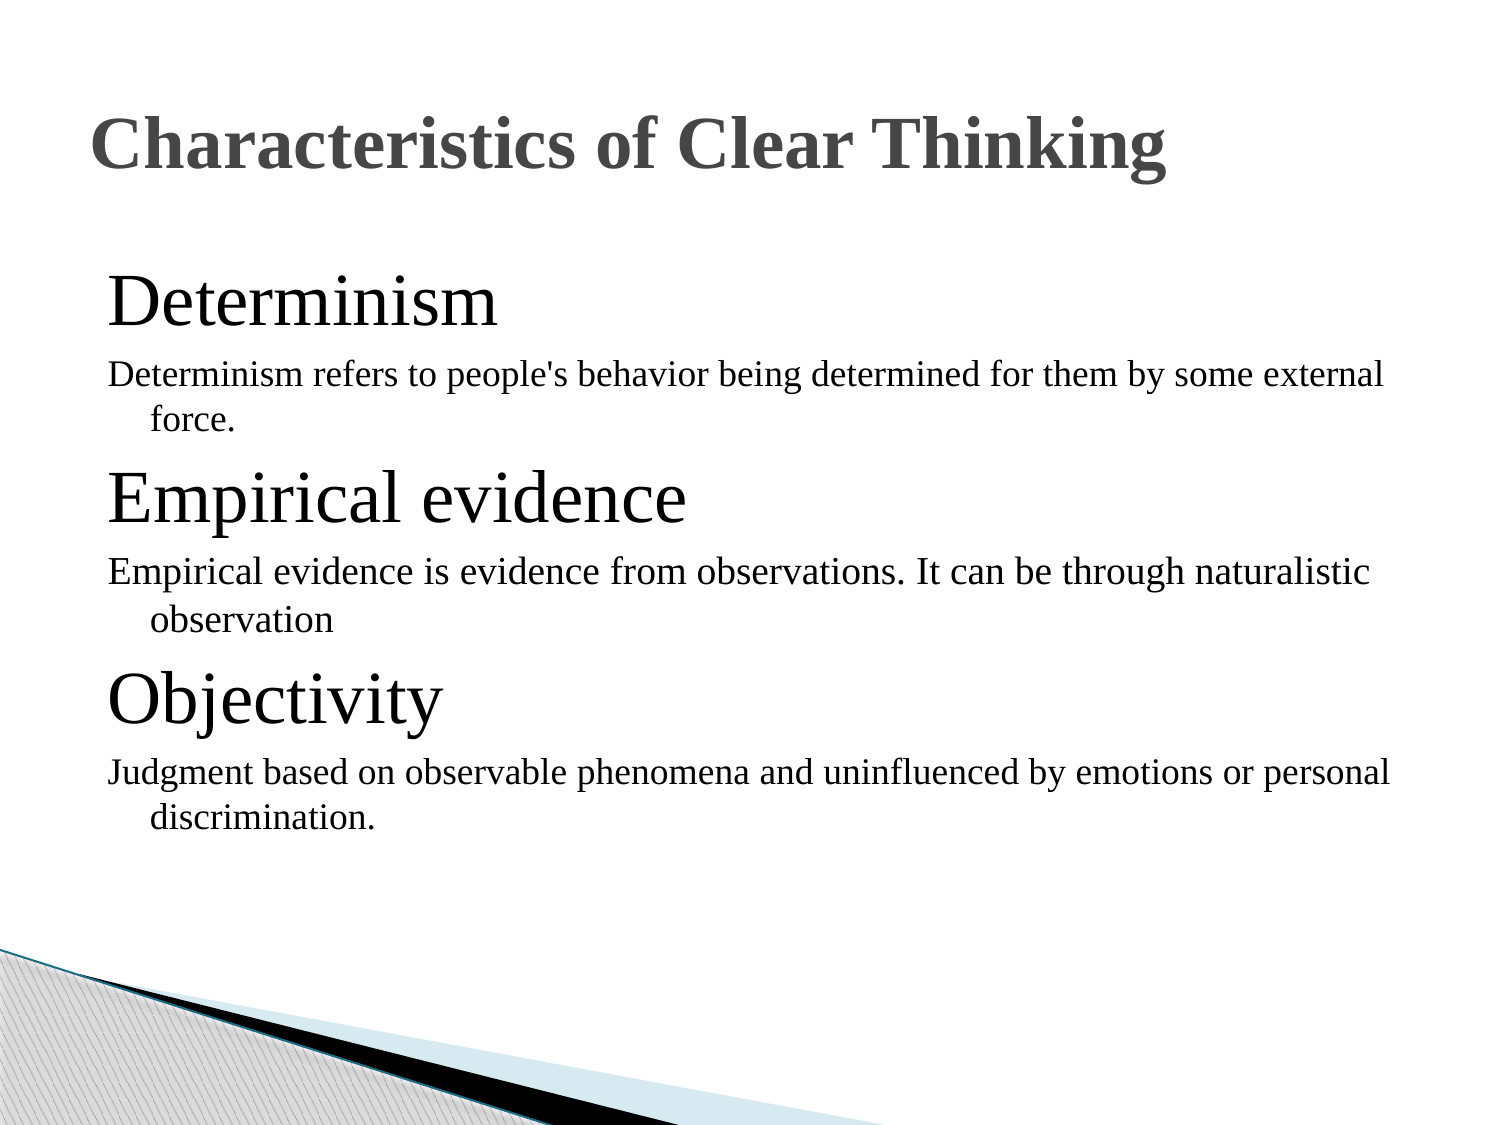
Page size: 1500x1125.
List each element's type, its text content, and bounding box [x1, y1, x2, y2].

list Determinism Determinism refers to people's behavior being determined for them by some external force. Empirical evidence Empirical evidence is evidence from observations. It can be through naturalistic observation Objectivity Judgment based on observable phenomena and uninfluenced by emotions or personal discrimination. [75, 243, 1425, 986]
title Characteristics of Clear Thinking [75, 45, 1425, 233]
